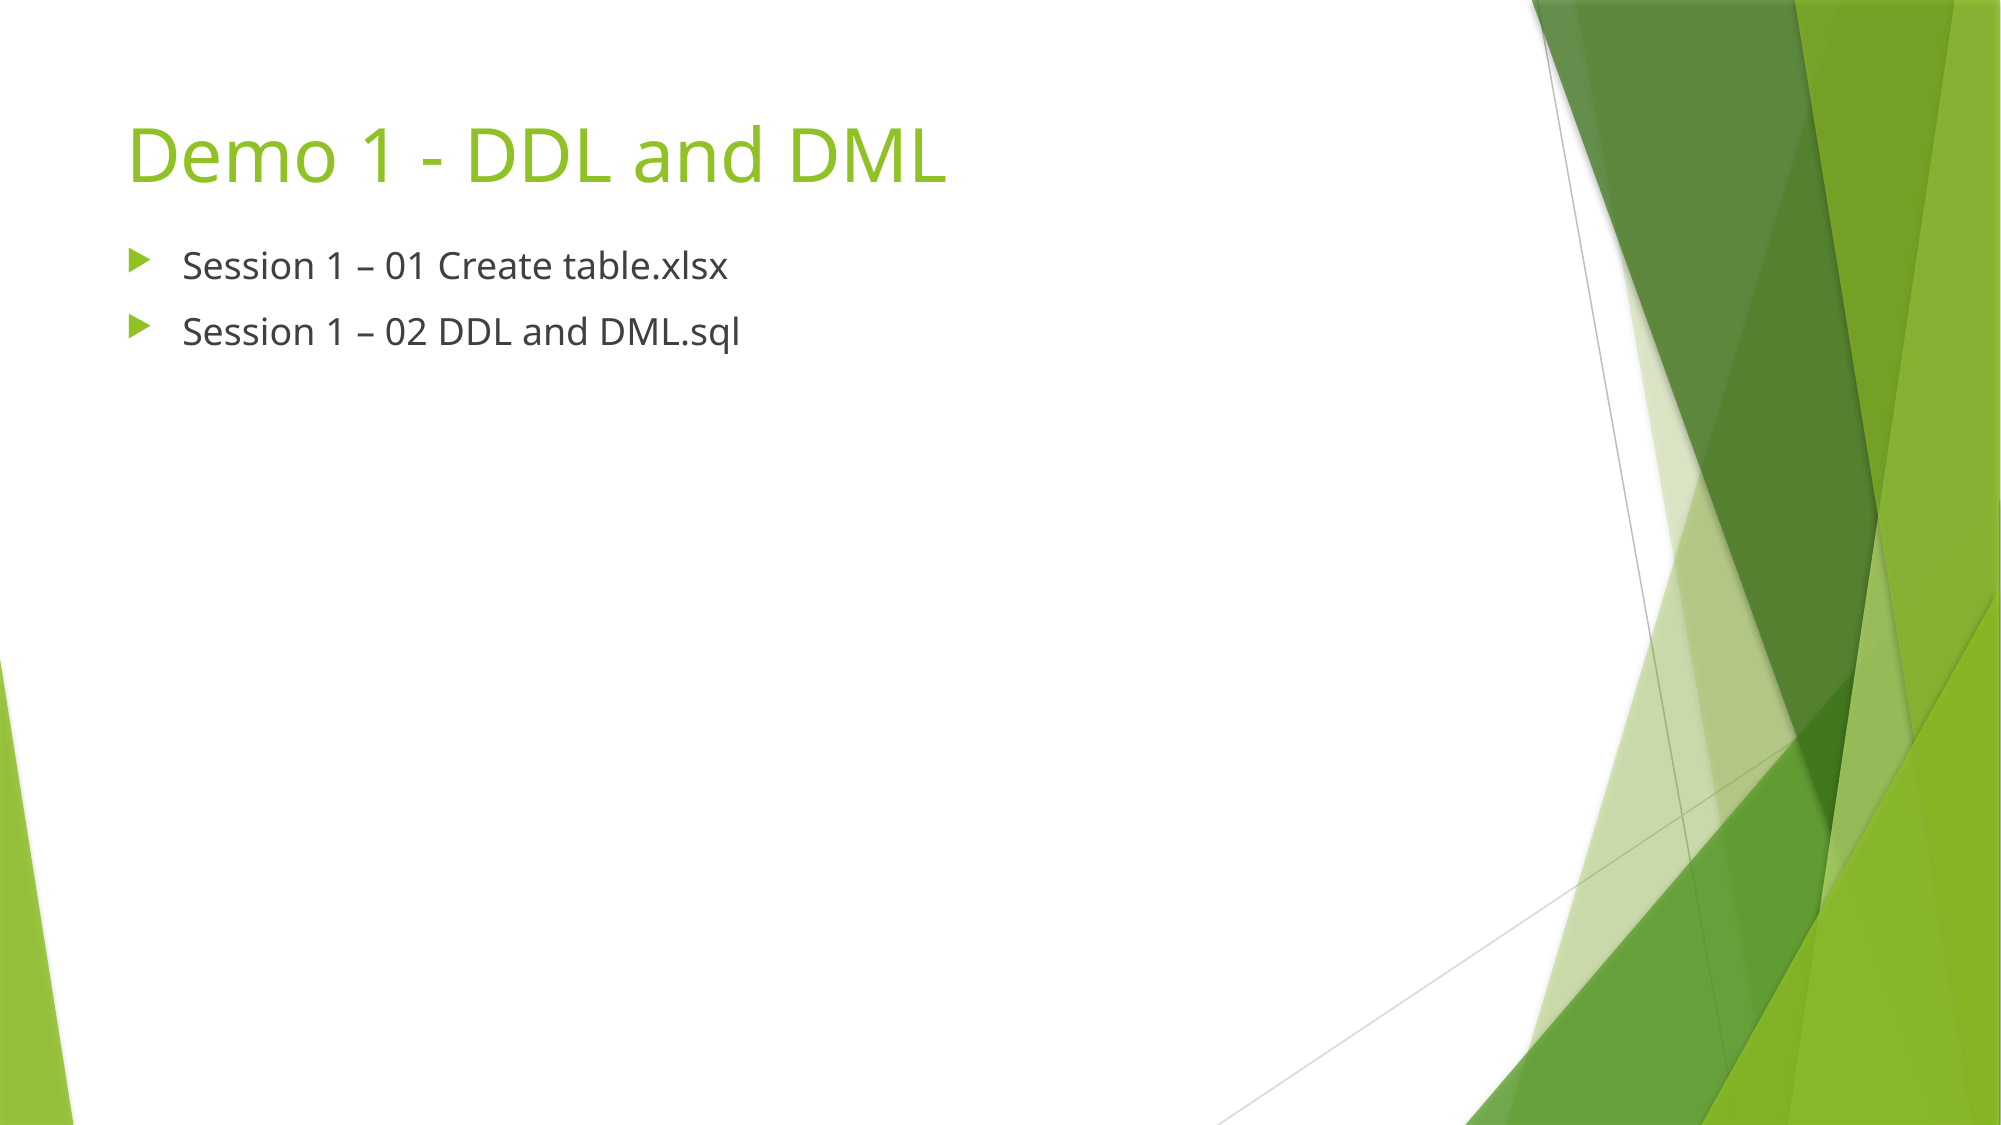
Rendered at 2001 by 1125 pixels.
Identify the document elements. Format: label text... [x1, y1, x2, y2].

list Session 1 – 01 Create table.xlsx Session 1 – 02 DDL and DML.sql [111, 234, 1522, 992]
title Demo 1 - DDL and DML [111, 99, 1522, 234]
